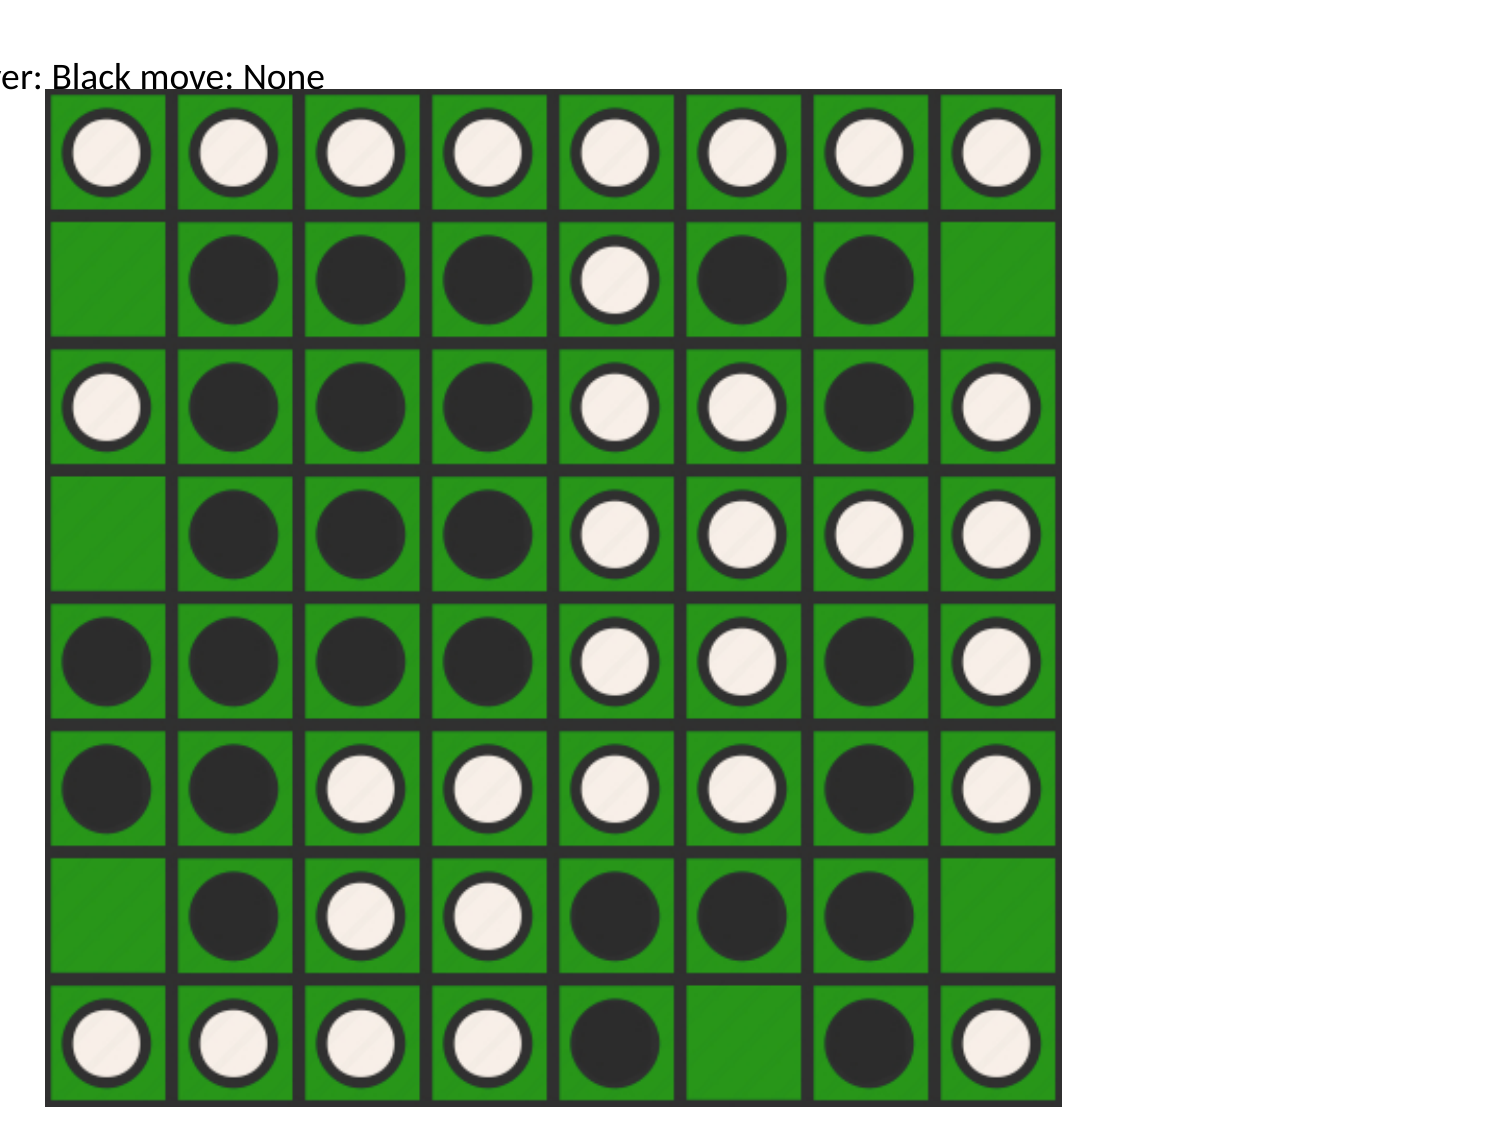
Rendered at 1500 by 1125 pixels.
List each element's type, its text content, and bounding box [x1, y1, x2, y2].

text_box turn: 55 player: Black move: None [0, 44, 341, 105]
picture [44, 89, 1062, 1107]
